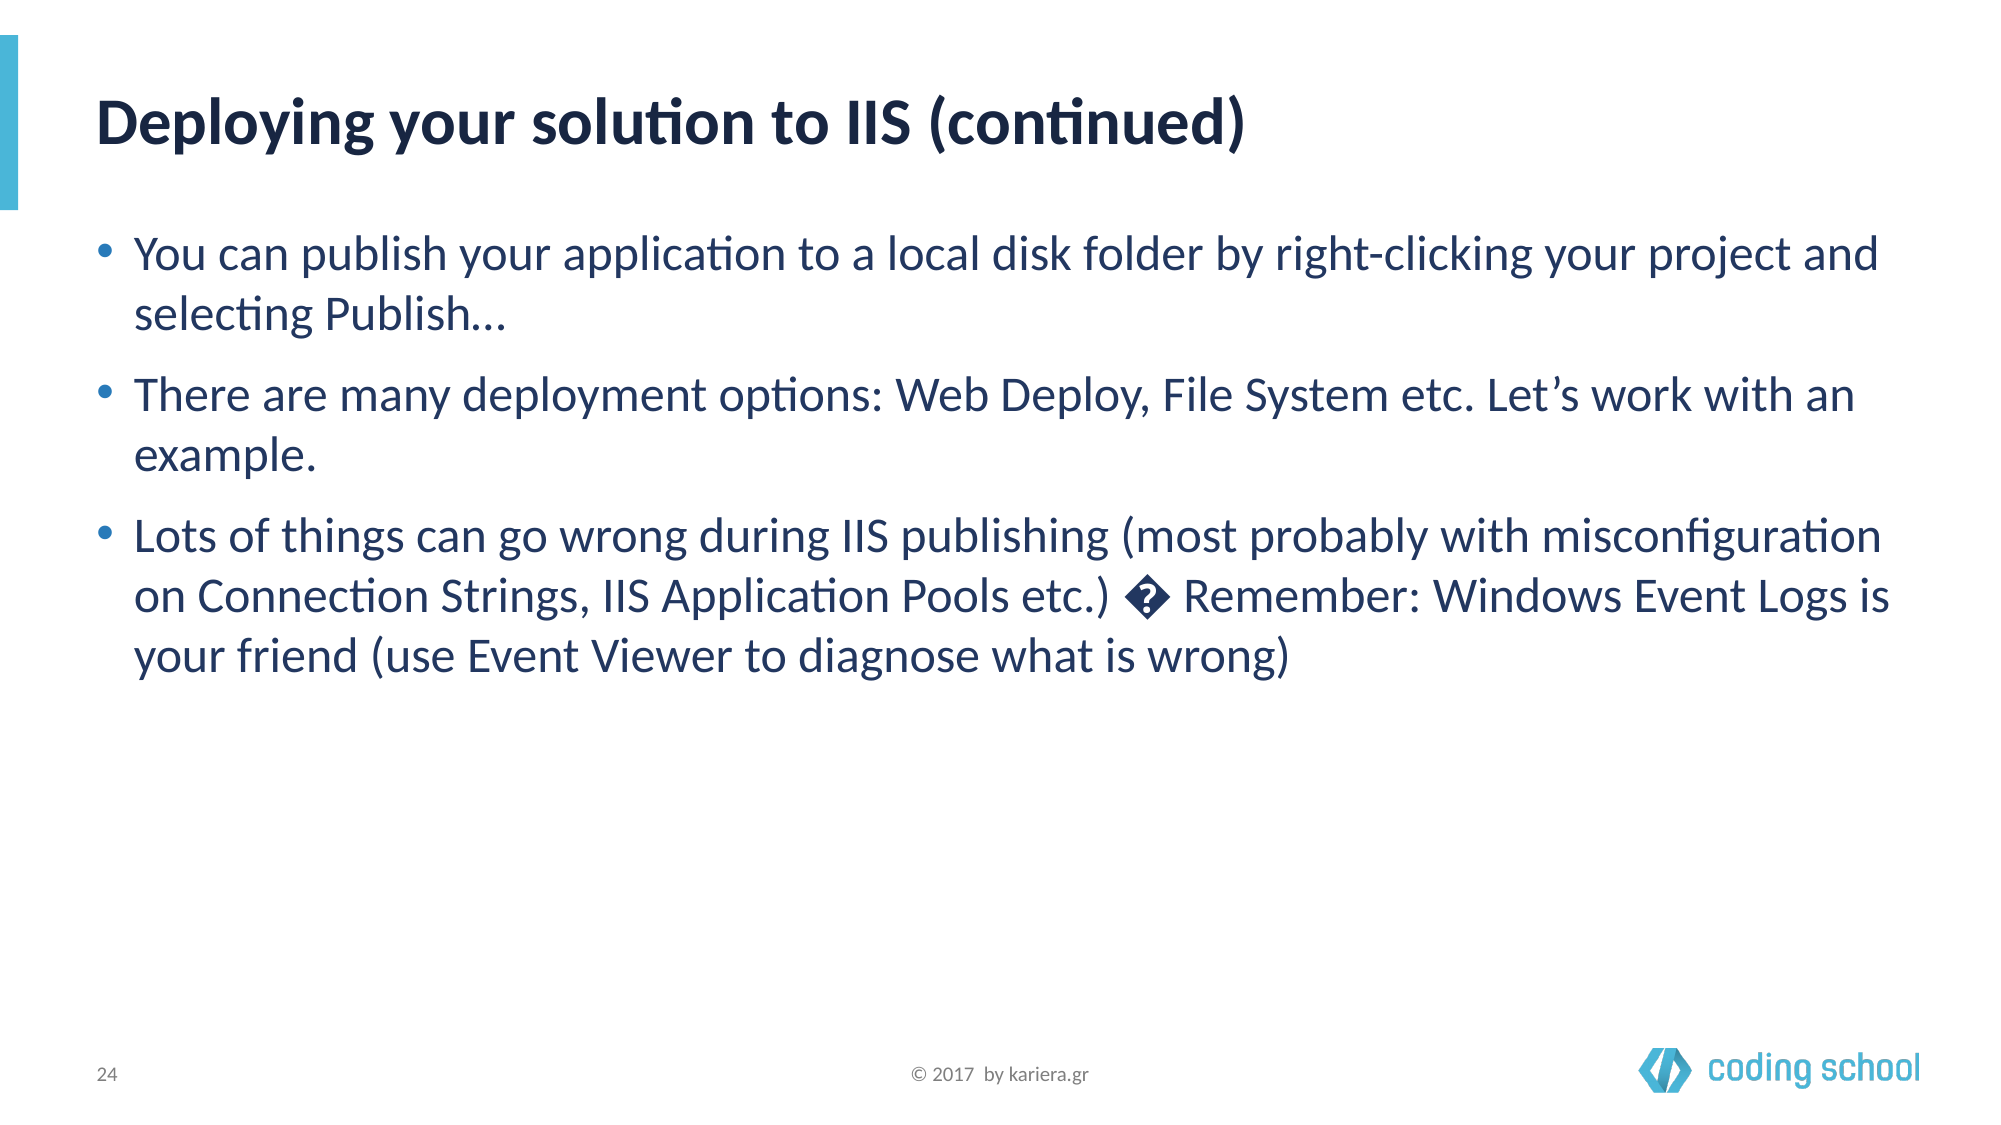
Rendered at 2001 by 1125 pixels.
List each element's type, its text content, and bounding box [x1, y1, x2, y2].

slide_number ‹#› [81, 1042, 532, 1103]
title Deploying your solution to IIS (continued) [81, 43, 1919, 203]
list You can publish your application to a local disk folder by right-clicking your project and selecting Publish… There are many deployment options: Web Deploy, File System etc. Let’s work with an example. Lots of things can go wrong during IIS publishing (most probably with misconfiguration on Connection Strings, IIS Application Pools etc.) � Remember: Windows Event Logs is your friend (use Event Viewer to diagnose what is wrong) [81, 212, 1919, 1013]
footer © 2017 by kariera.gr [662, 1042, 1338, 1103]
picture [1638, 1048, 1919, 1093]
